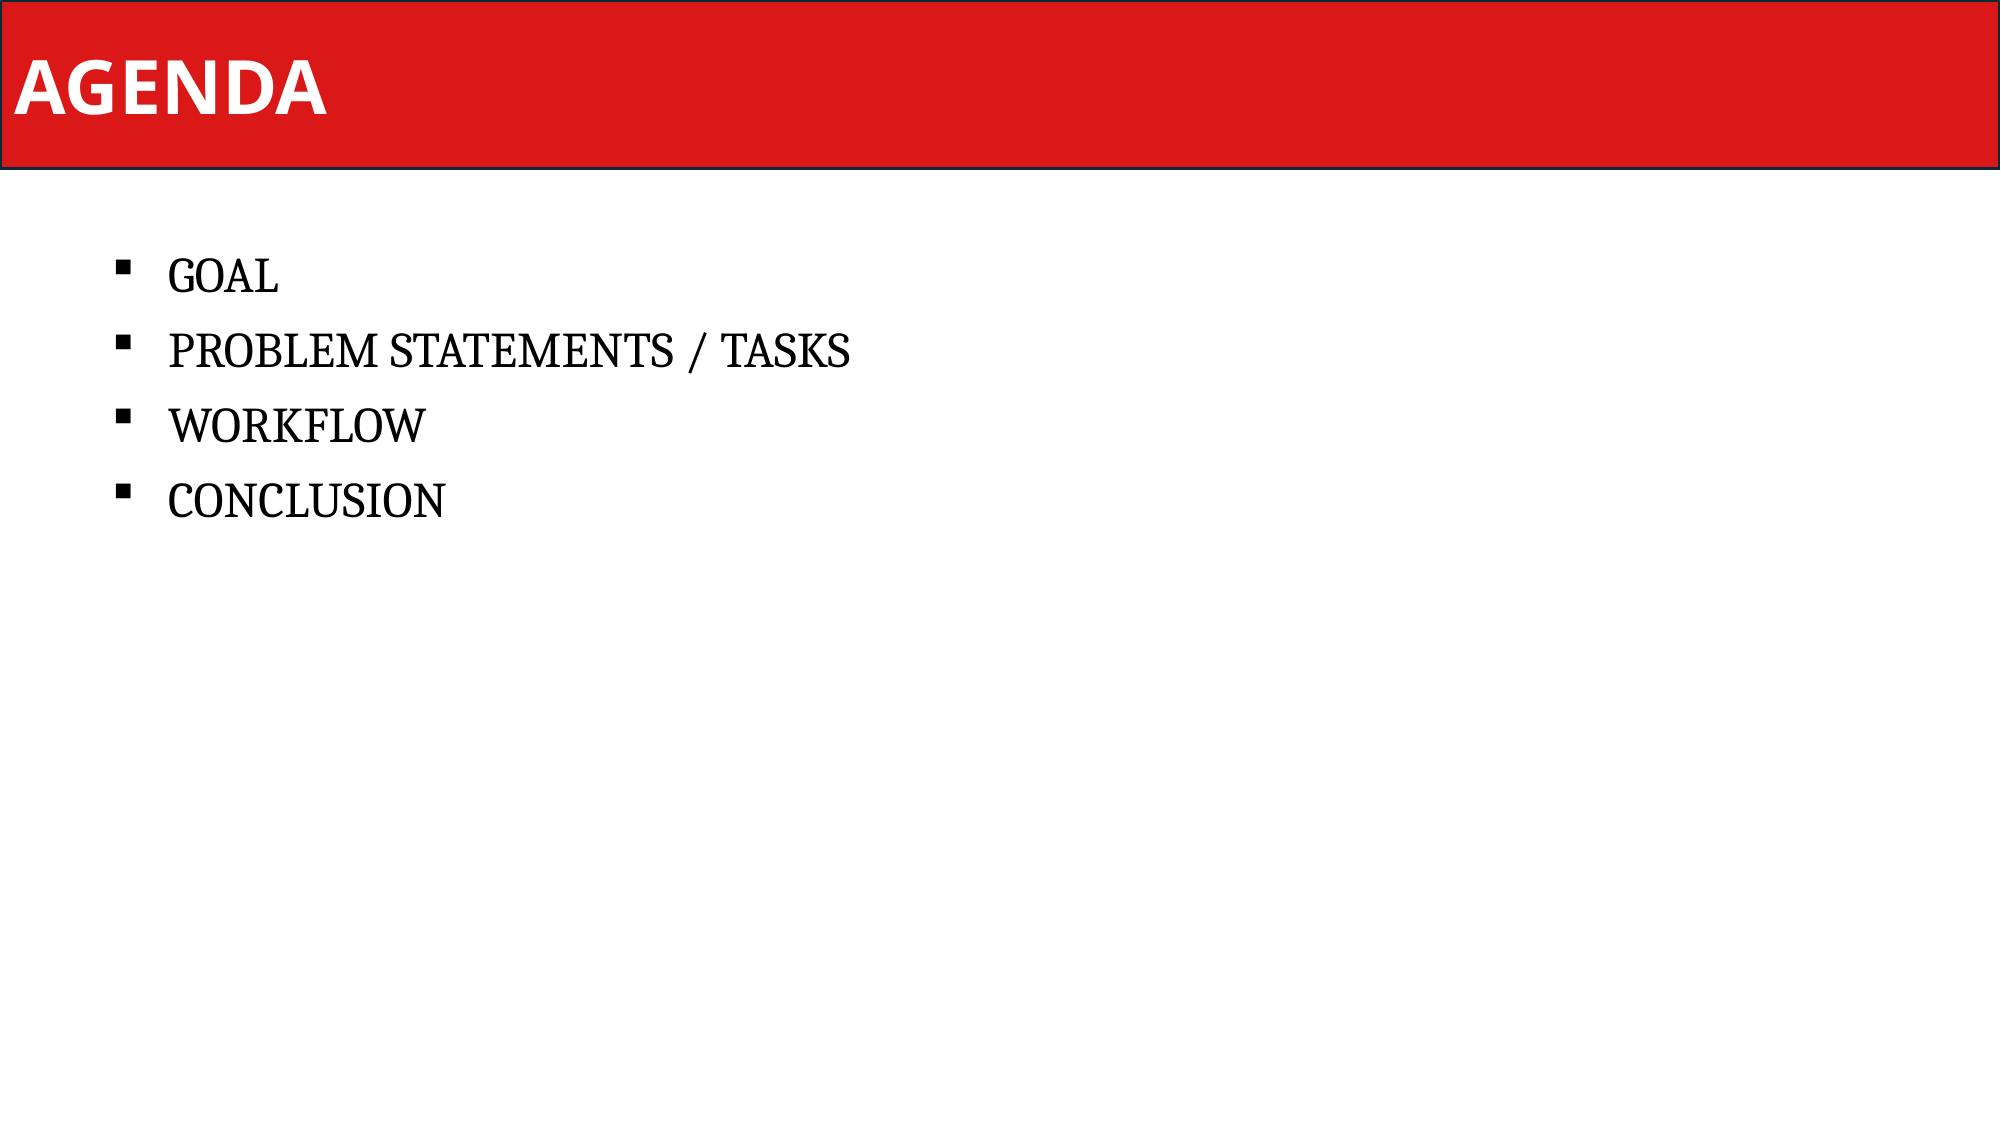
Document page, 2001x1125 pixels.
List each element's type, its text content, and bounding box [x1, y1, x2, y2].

text_box AGENDA [0, 0, 2000, 170]
subtitle GOAL PROBLEM STATEMENTS / TASKS WORKFLOW CONCLUSION [96, 241, 1597, 1038]
